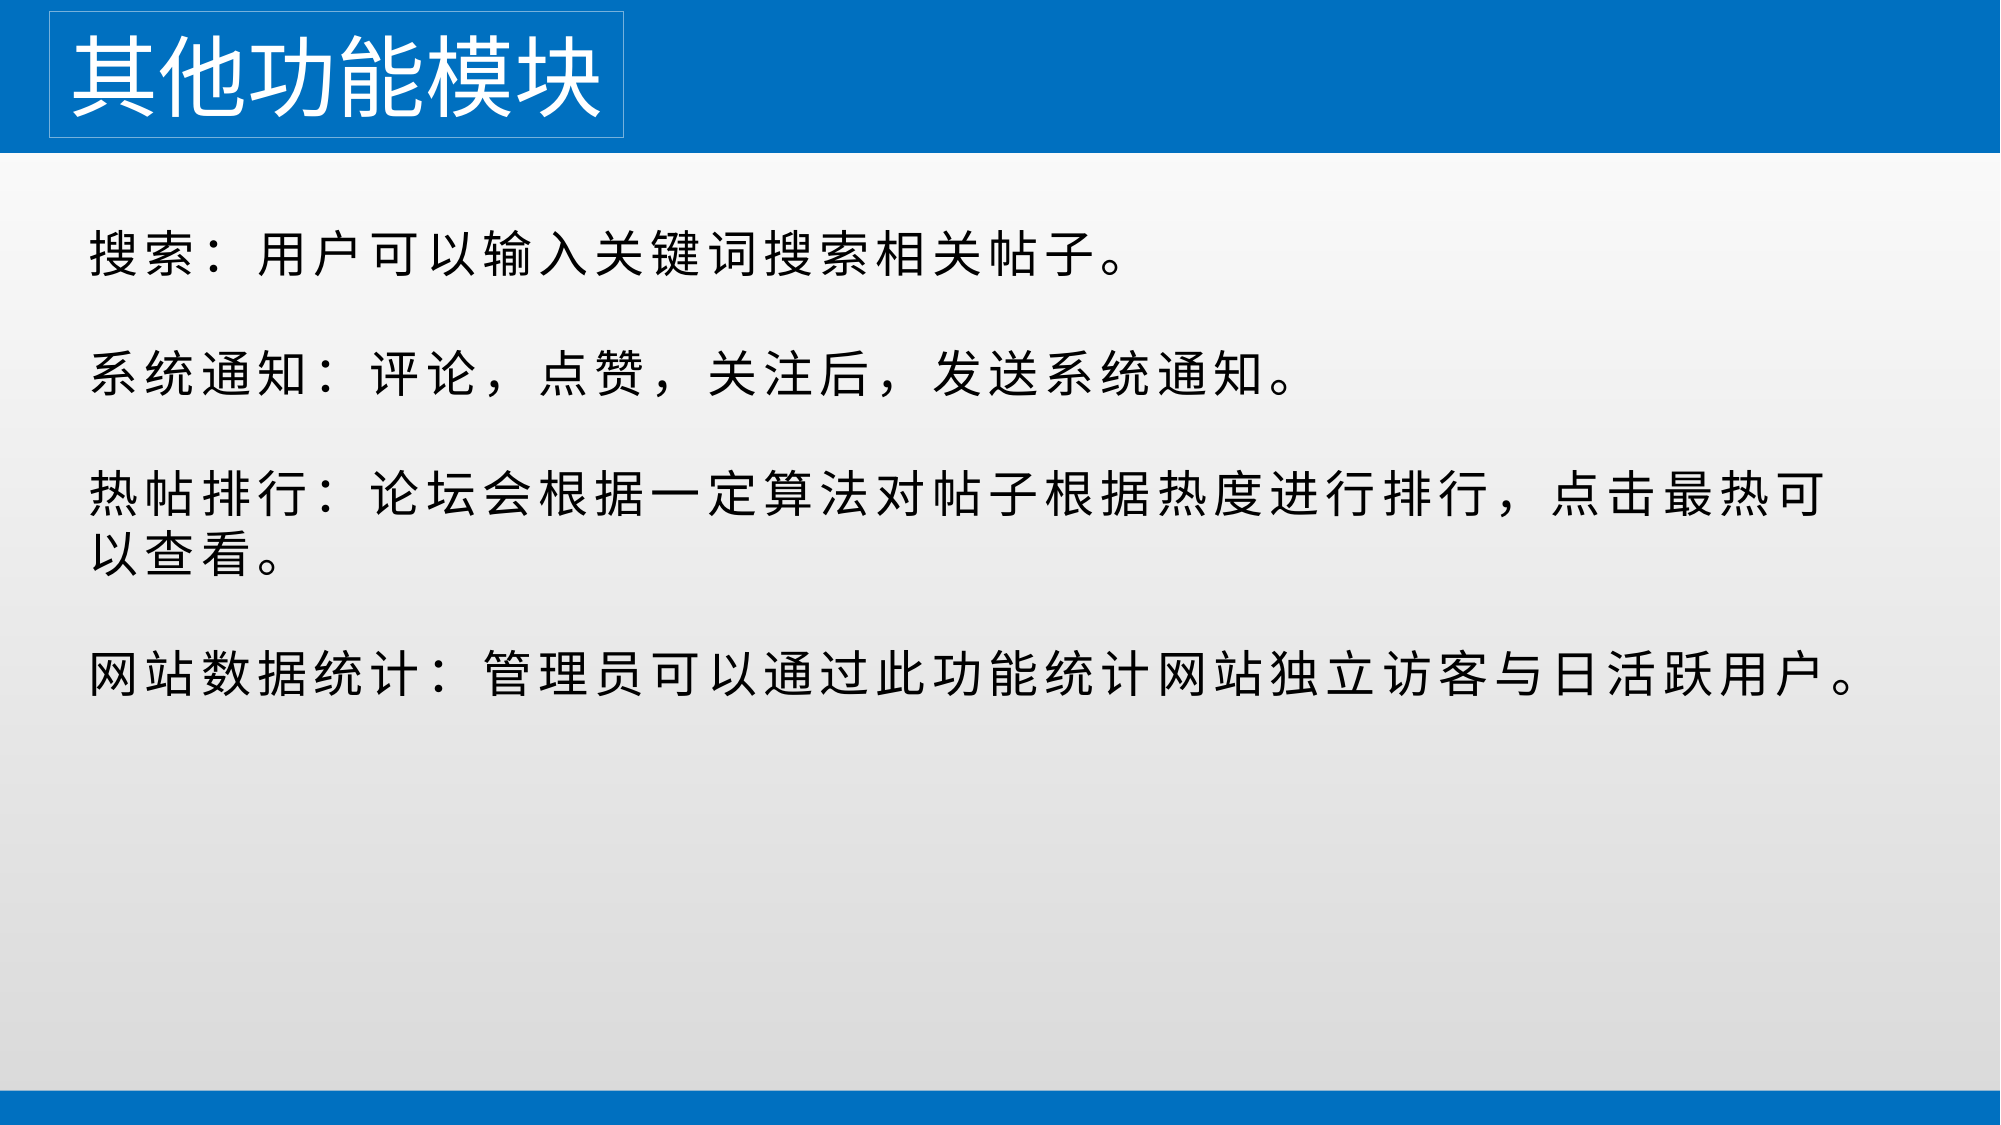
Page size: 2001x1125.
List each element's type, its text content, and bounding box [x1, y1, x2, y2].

text_box 其他功能模块 [49, 11, 624, 138]
text_box 搜索：用户可以输入关键词搜索相关帖子。 系统通知：评论，点赞，关注后，发送系统通知。 热帖排行：论坛会根据一定算法对帖子根据热度进行排行，点击最热可以查看。 网站数据统计：管理员可以通过此功能统计网站独立访客与日活跃用户。 [74, 215, 1903, 770]
